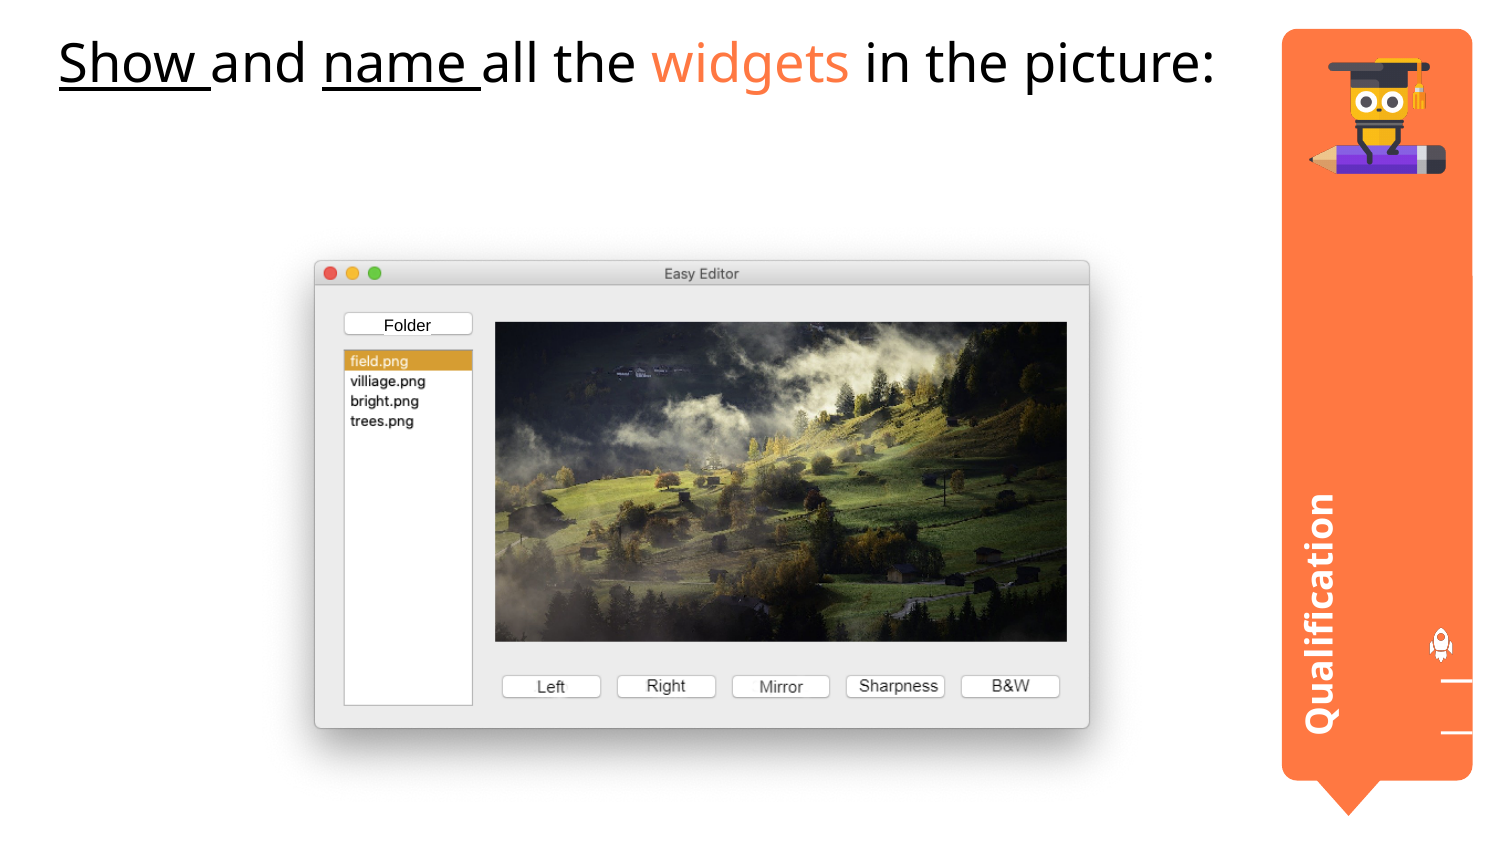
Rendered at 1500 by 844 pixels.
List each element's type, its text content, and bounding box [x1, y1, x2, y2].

picture [253, 219, 1151, 810]
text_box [1281, 215, 1473, 817]
picture [1423, 621, 1459, 668]
picture [1281, 26, 1473, 208]
text_box Show and name all the widgets in the picture: [59, 28, 1245, 179]
